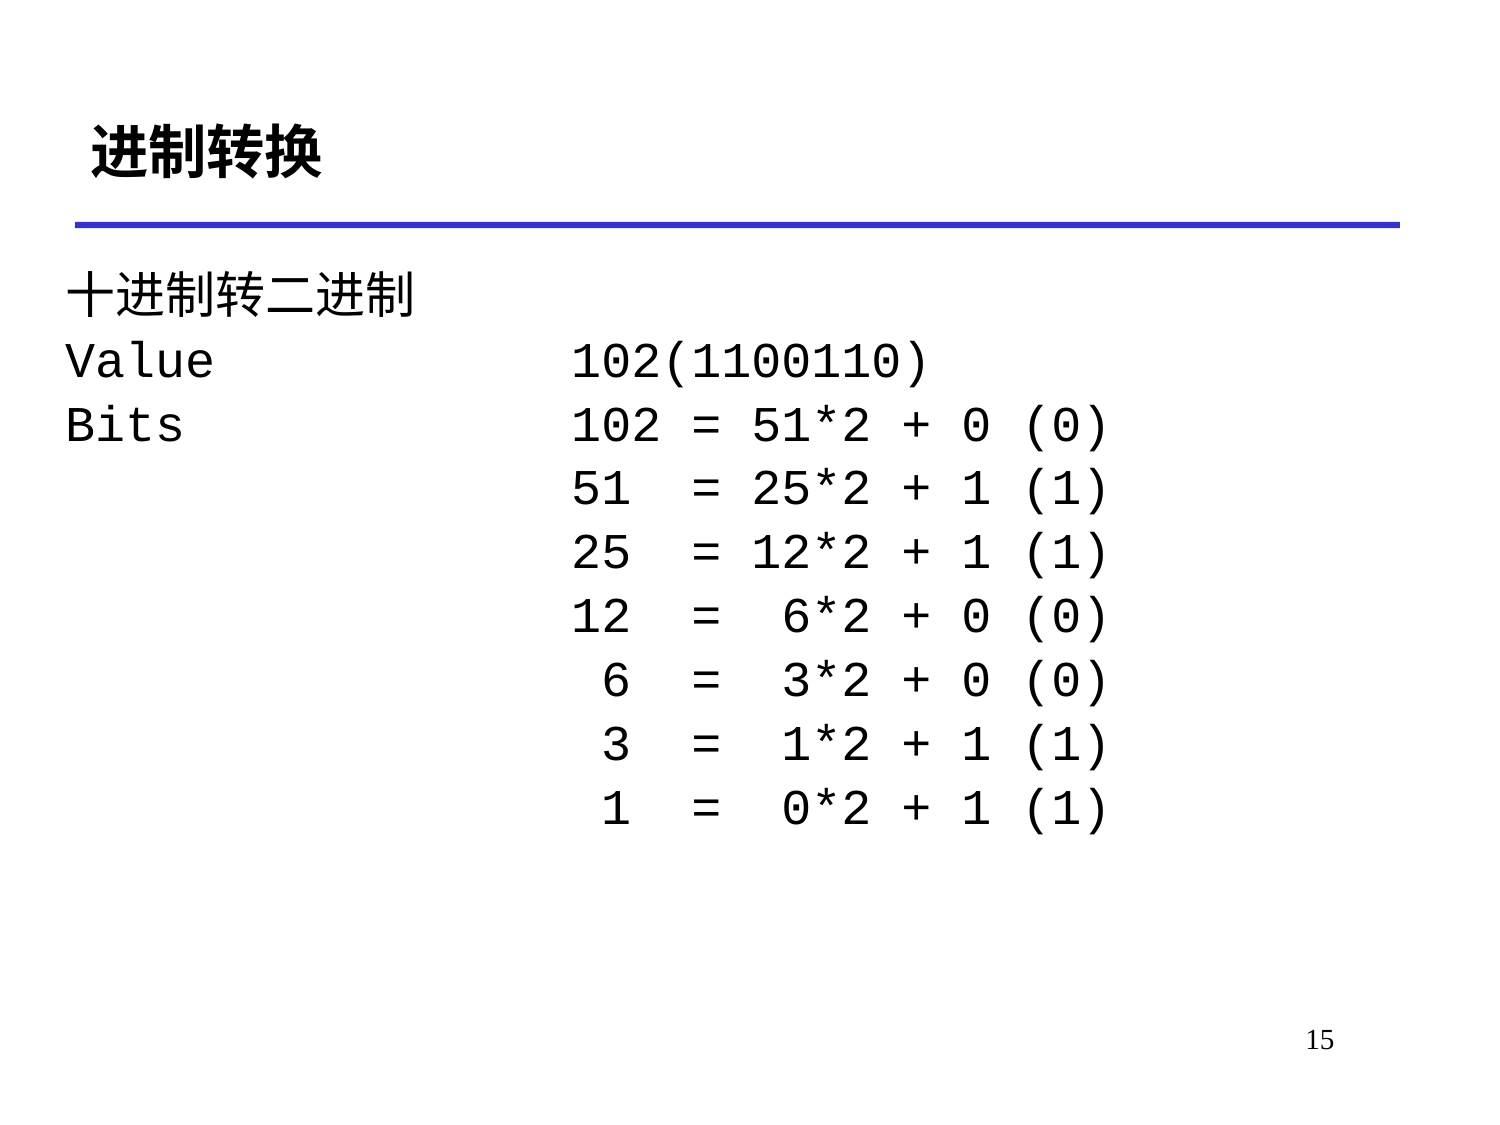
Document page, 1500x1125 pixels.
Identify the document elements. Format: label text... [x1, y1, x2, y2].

list 十进制转二进制 Value 102(1100110) Bits 102 = 51*2 + 0 (0) 51 = 25*2 + 1 (1) 25 = 12*2 + 1 (1) 12 = 6*2 + 0 (0) 6 = 3*2 + 0 (0) 3 = 1*2 + 1 (1) 1 = 0*2 + 1 (1) [50, 262, 1450, 1025]
slide_number 15 [1137, 1025, 1351, 1088]
title 进制转换 [75, 75, 1400, 225]
